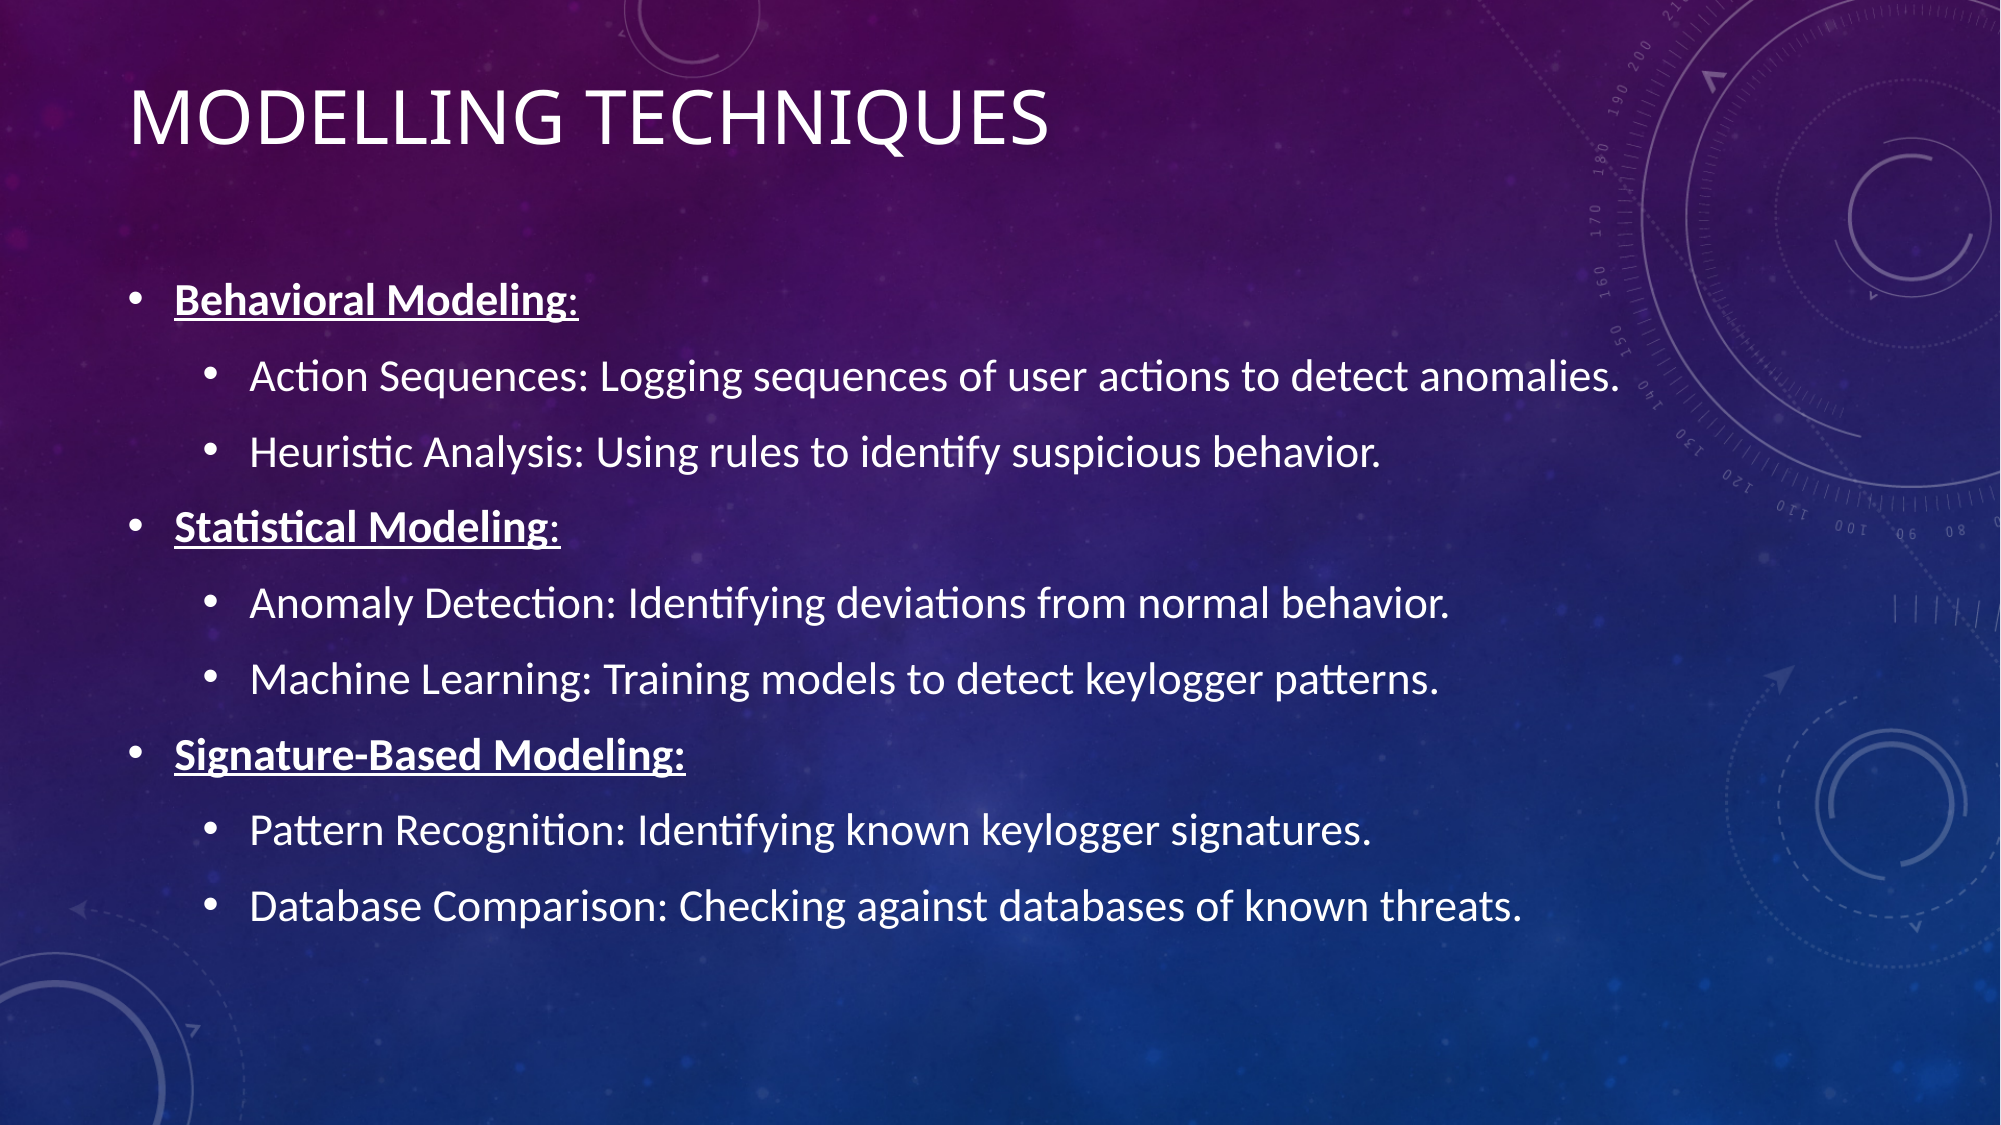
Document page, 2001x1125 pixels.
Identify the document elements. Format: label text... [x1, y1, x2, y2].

title MODELLING TECHNIQUES [112, 17, 1775, 194]
list Behavioral Modeling: Action Sequences: Logging sequences of user actions to detect anomalies. Heuristic Analysis: Using rules to identify suspicious behavior. Statistical Modeling: Anomaly Detection: Identifying deviations from normal behavior. Machine Learning: Training models to detect keylogger patterns. Signature-Based Modeling: Pattern Recognition: Identifying known keylogger signatures. Database Comparison: Checking against databases of known threats. [112, 194, 1775, 1072]
picture [0, 0, 2001, 1125]
